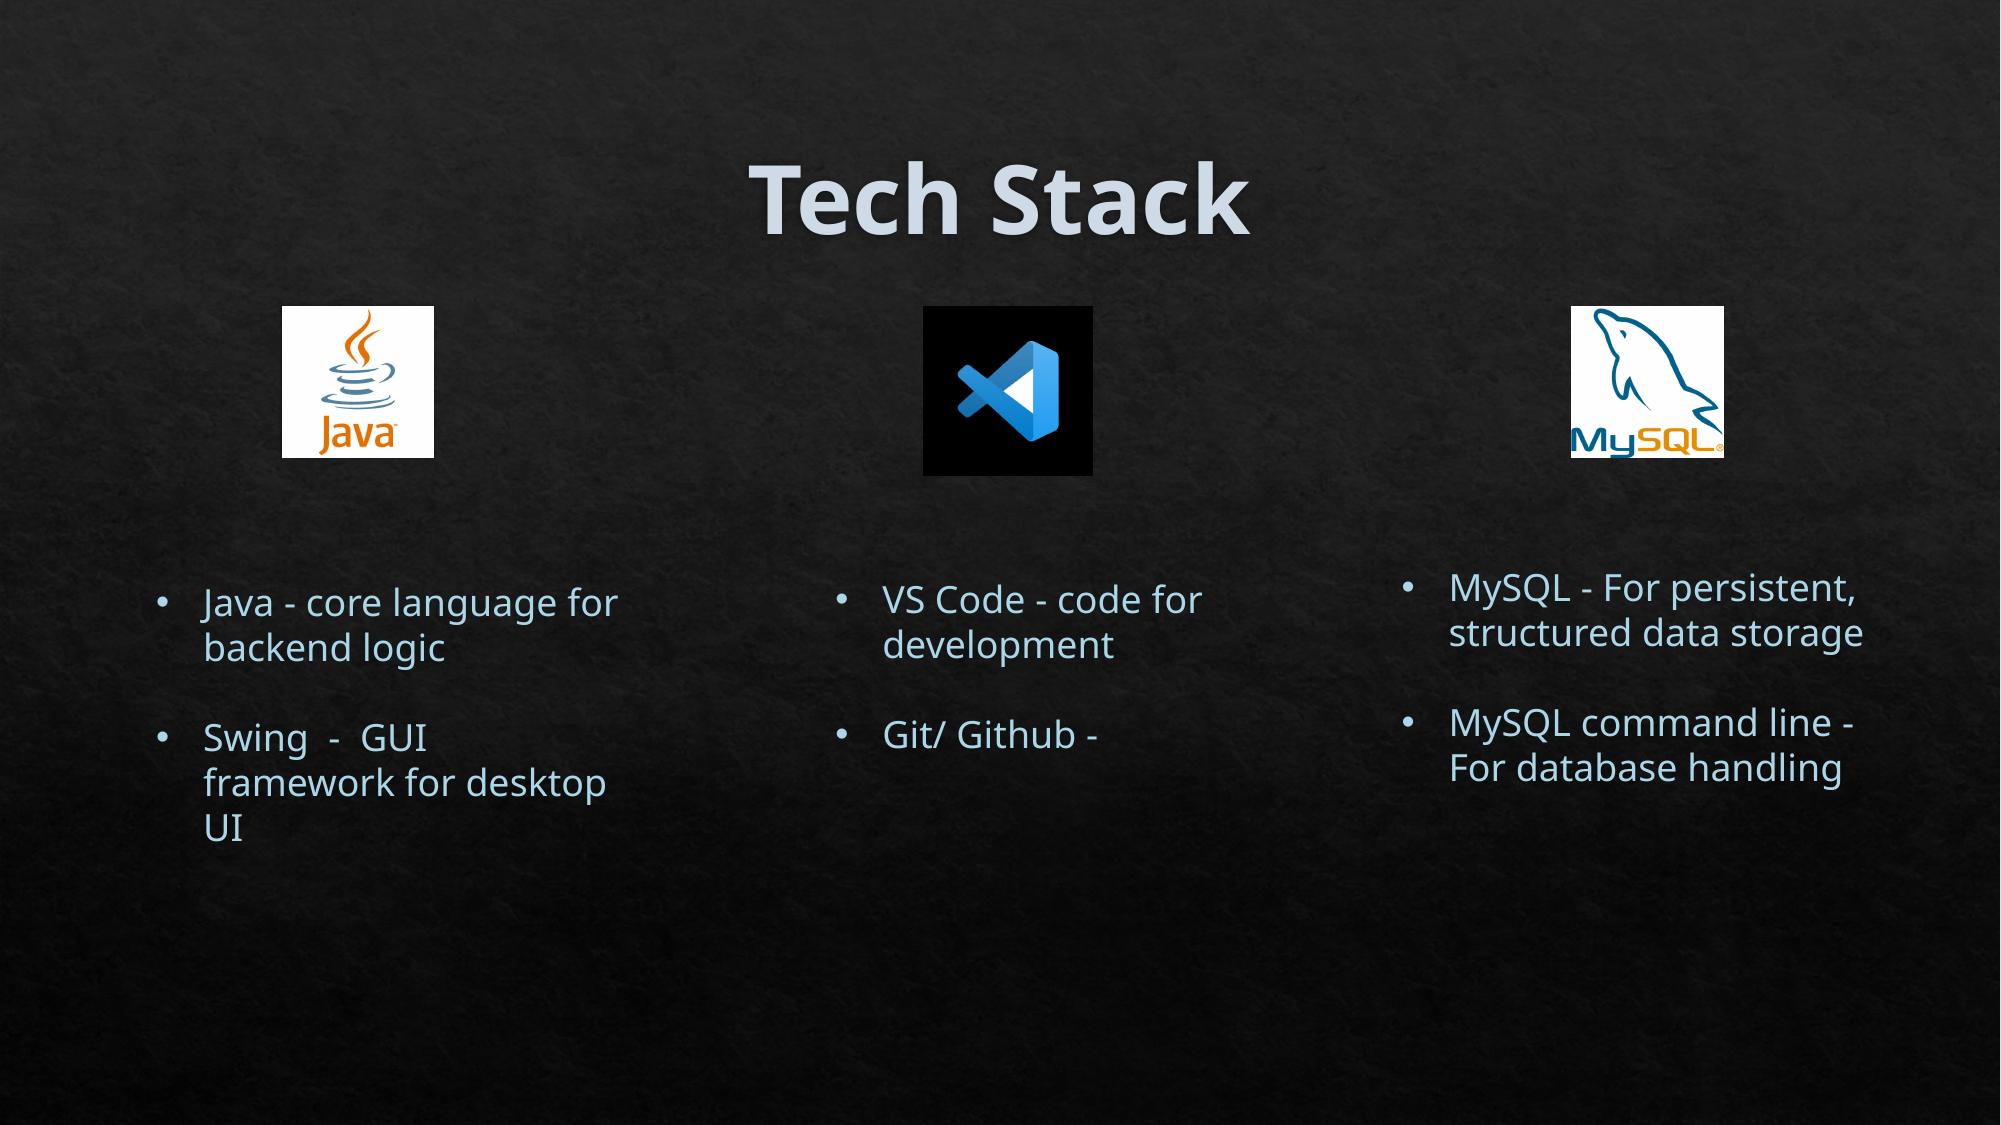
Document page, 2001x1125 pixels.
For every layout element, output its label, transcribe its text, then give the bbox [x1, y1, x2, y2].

text_box Java - core language for backend logic Swing - GUI framework for desktop UI [141, 571, 639, 857]
picture [1571, 305, 1724, 458]
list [282, 305, 435, 458]
text_box MySQL - For persistent, structured data storage MySQL command line - For database handling [1386, 556, 1908, 797]
picture [923, 305, 1093, 476]
text_box VS Code - code for development Git/ Github - [820, 568, 1387, 854]
title Tech Stack [149, 99, 1849, 307]
